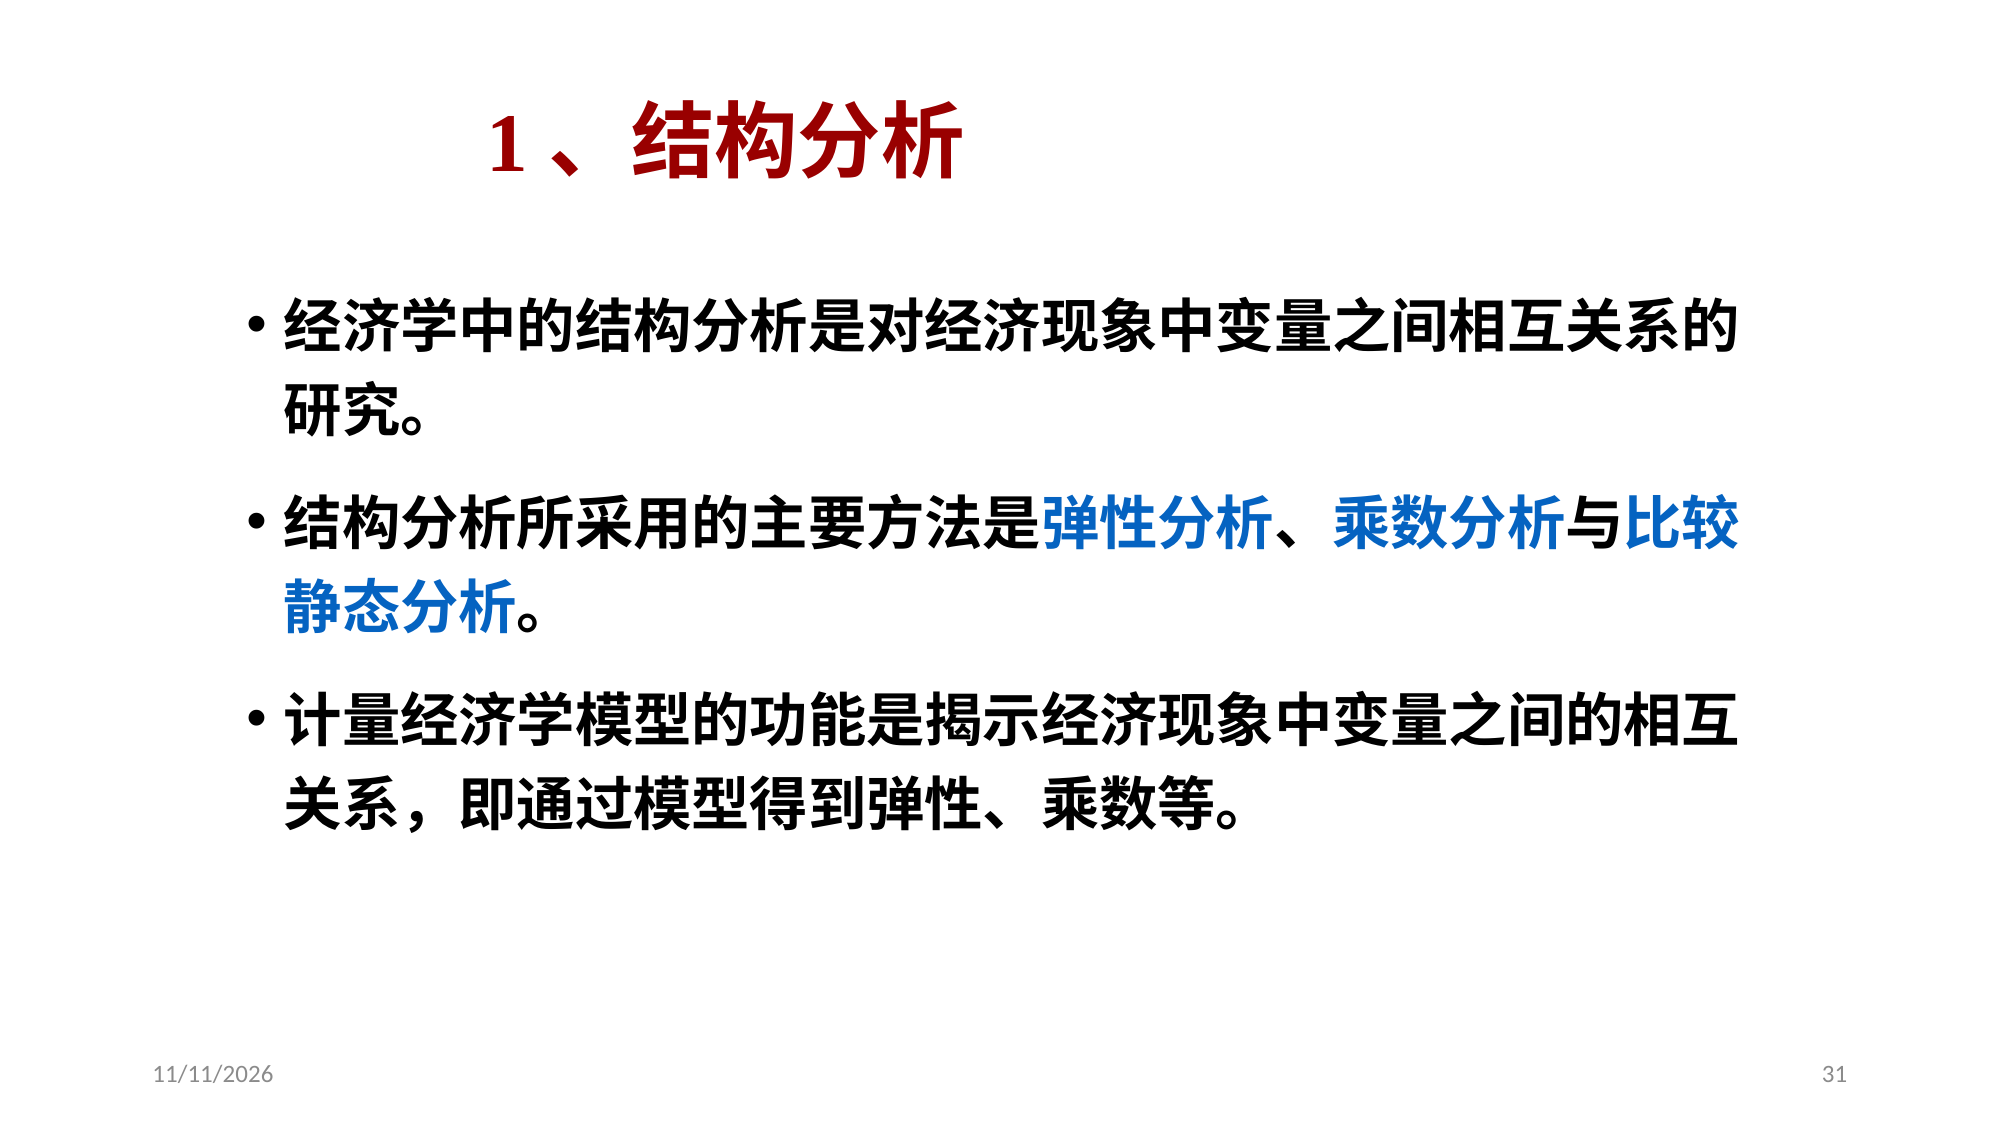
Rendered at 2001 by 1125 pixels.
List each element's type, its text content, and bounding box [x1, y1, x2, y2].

list 经济学中的结构分析是对经济现象中变量之间相互关系的研究。 结构分析所采用的主要方法是弹性分析、乘数分析与比较静态分析。 计量经济学模型的功能是揭示经济现象中变量之间的相互关系，即通过模型得到弹性、乘数等。 [231, 267, 1766, 917]
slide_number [137, 1042, 588, 1103]
slide_number 31 [1412, 1042, 1863, 1103]
title 1、结构分析 [471, 90, 1449, 199]
